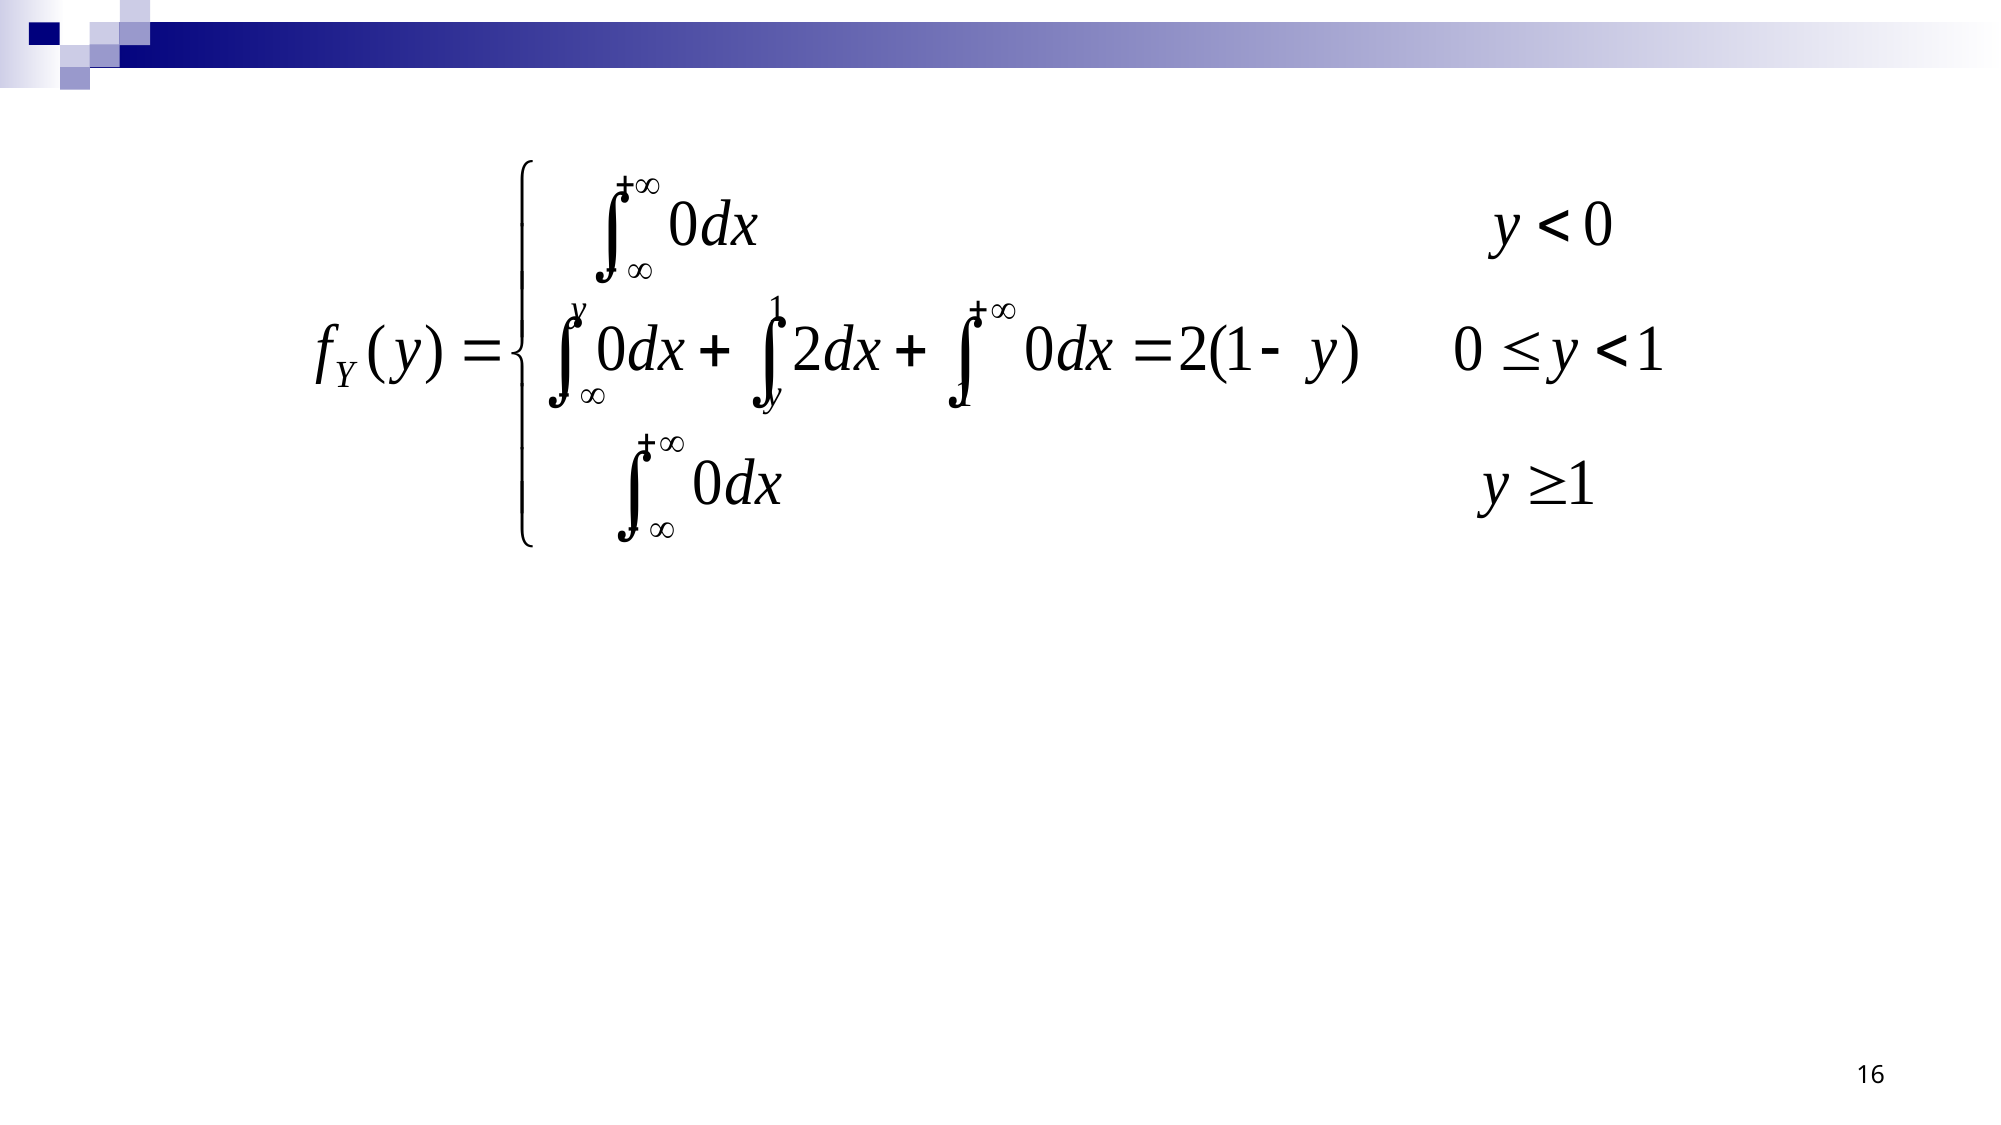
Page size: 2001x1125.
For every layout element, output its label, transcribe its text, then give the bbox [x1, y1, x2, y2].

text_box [294, 145, 1668, 559]
slide_number 16 [1433, 1025, 1900, 1100]
